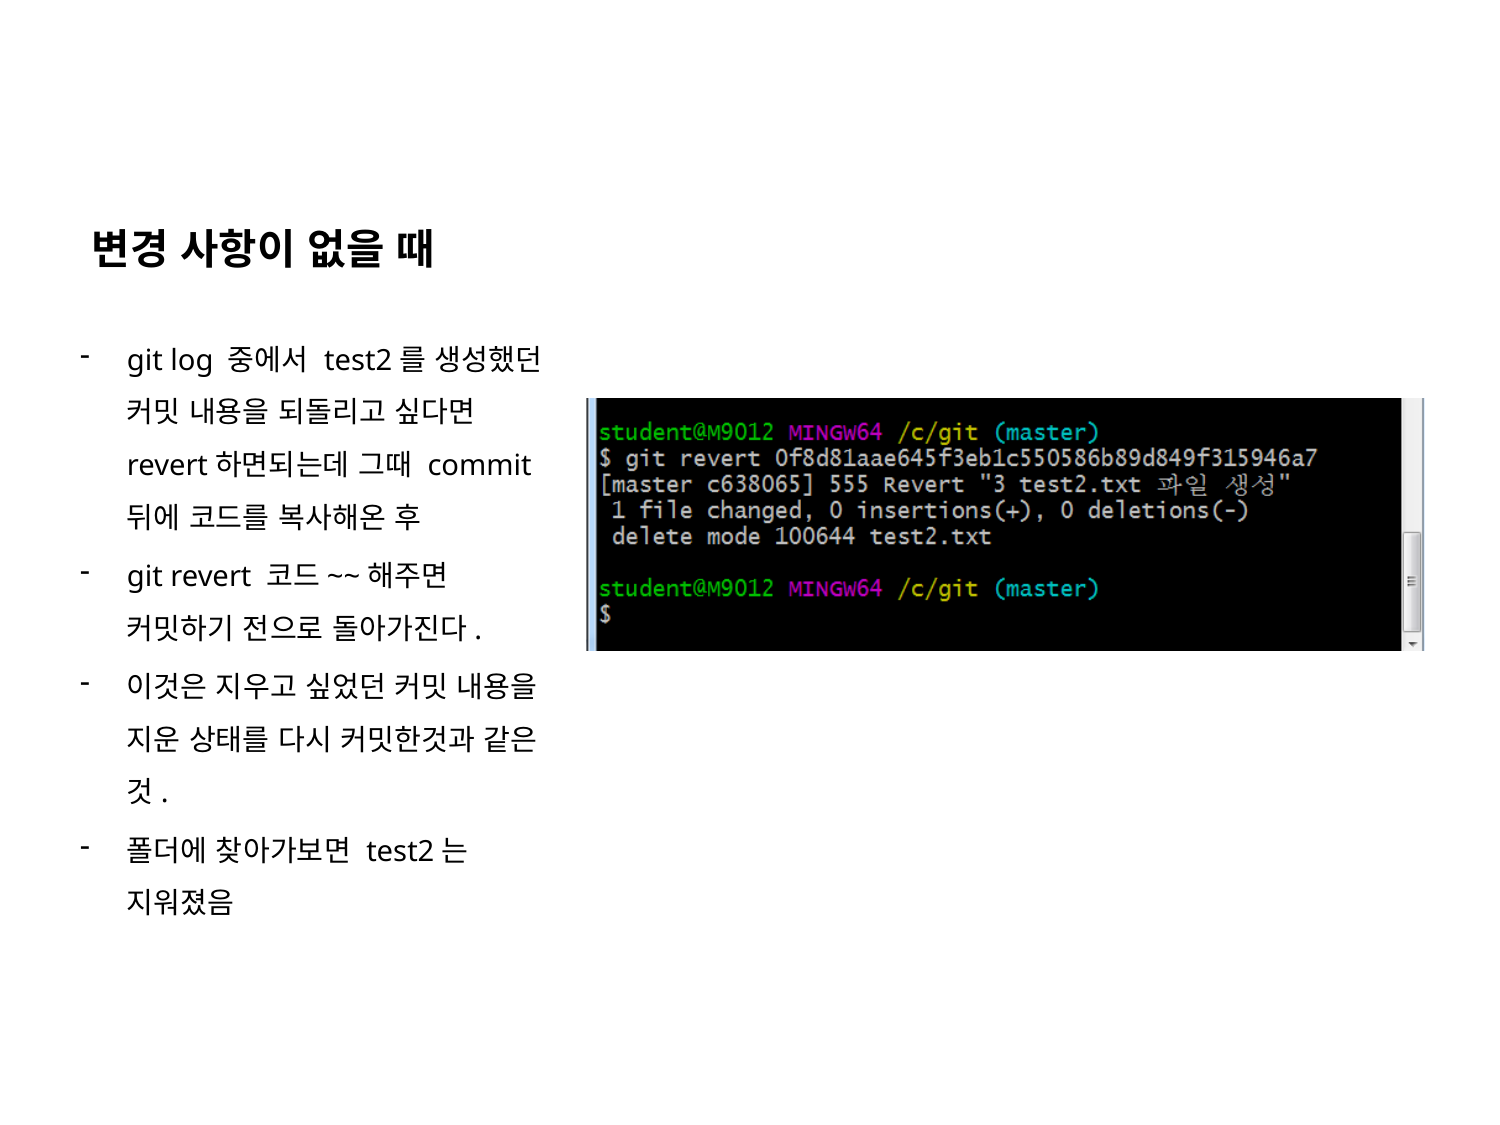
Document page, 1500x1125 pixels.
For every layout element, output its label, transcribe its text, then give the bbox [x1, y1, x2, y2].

title 변경 사항이 없을 때 [76, 90, 571, 281]
list git log 중에서 test2를 생성했던 커밋 내용을 되돌리고 싶다면 revert하면되는데 그때 commit뒤에 코드를 복사해온 후 git revert 코드~~해주면 커밋하기 전으로 돌아가진다. 이것은 지우고 싶었던 커밋 내용을 지운 상태를 다시 커밋한것과 같은 것. 폴더에 찾아가보면 test2는 지워졌음 [64, 316, 559, 1000]
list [586, 398, 1426, 651]
